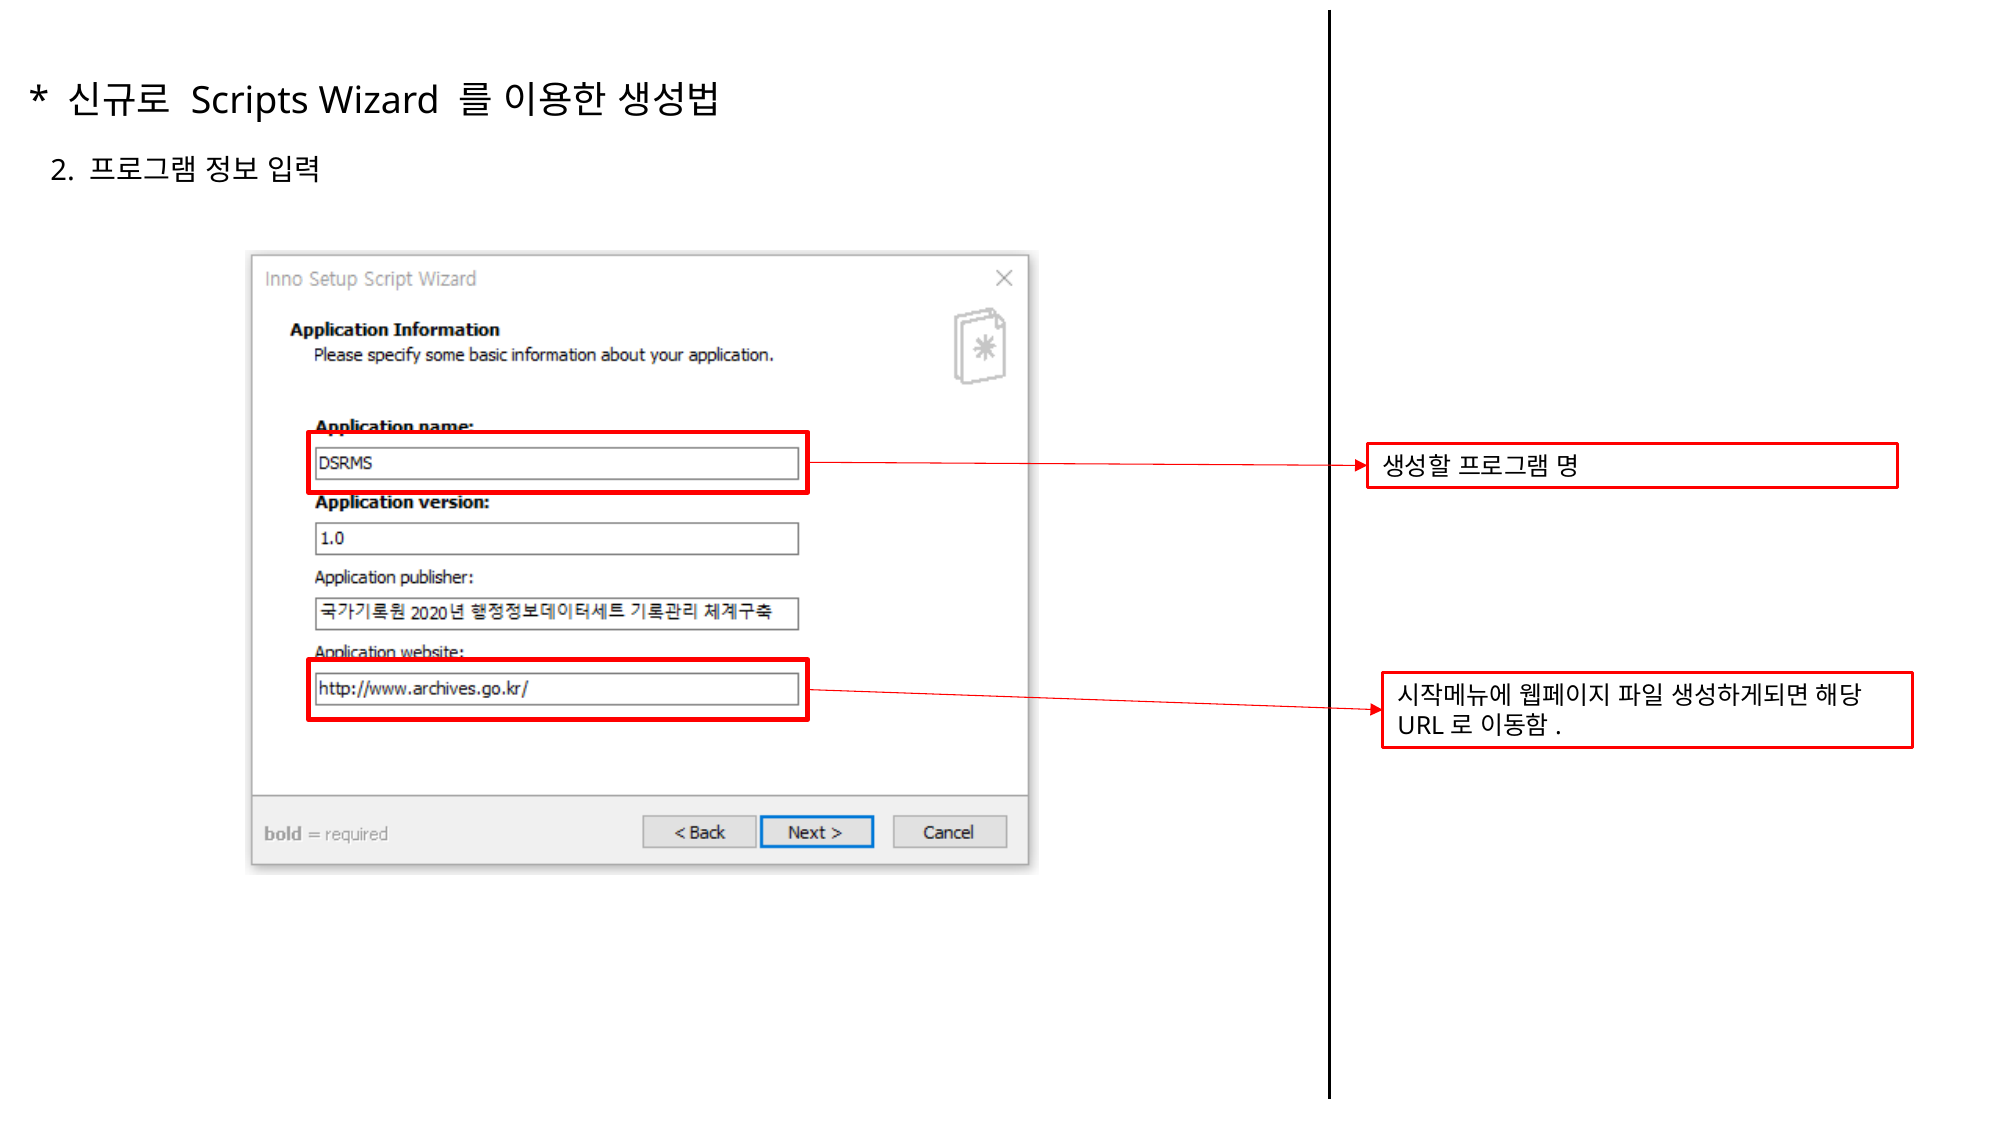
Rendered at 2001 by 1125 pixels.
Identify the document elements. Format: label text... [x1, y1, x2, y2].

text_box 시작메뉴에 웹페이지 파일 생성하게되면 해당 URL로 이동함. [1382, 672, 1913, 748]
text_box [807, 462, 1368, 466]
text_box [807, 689, 1383, 711]
text_box 2. 프로그램 정보 입력 [35, 144, 1315, 194]
picture [245, 250, 1039, 875]
text_box * 신규로 Scripts Wizard 를 이용한 생성법 [13, 68, 1293, 129]
text_box 생성할 프로그램 명 [1367, 443, 1898, 488]
